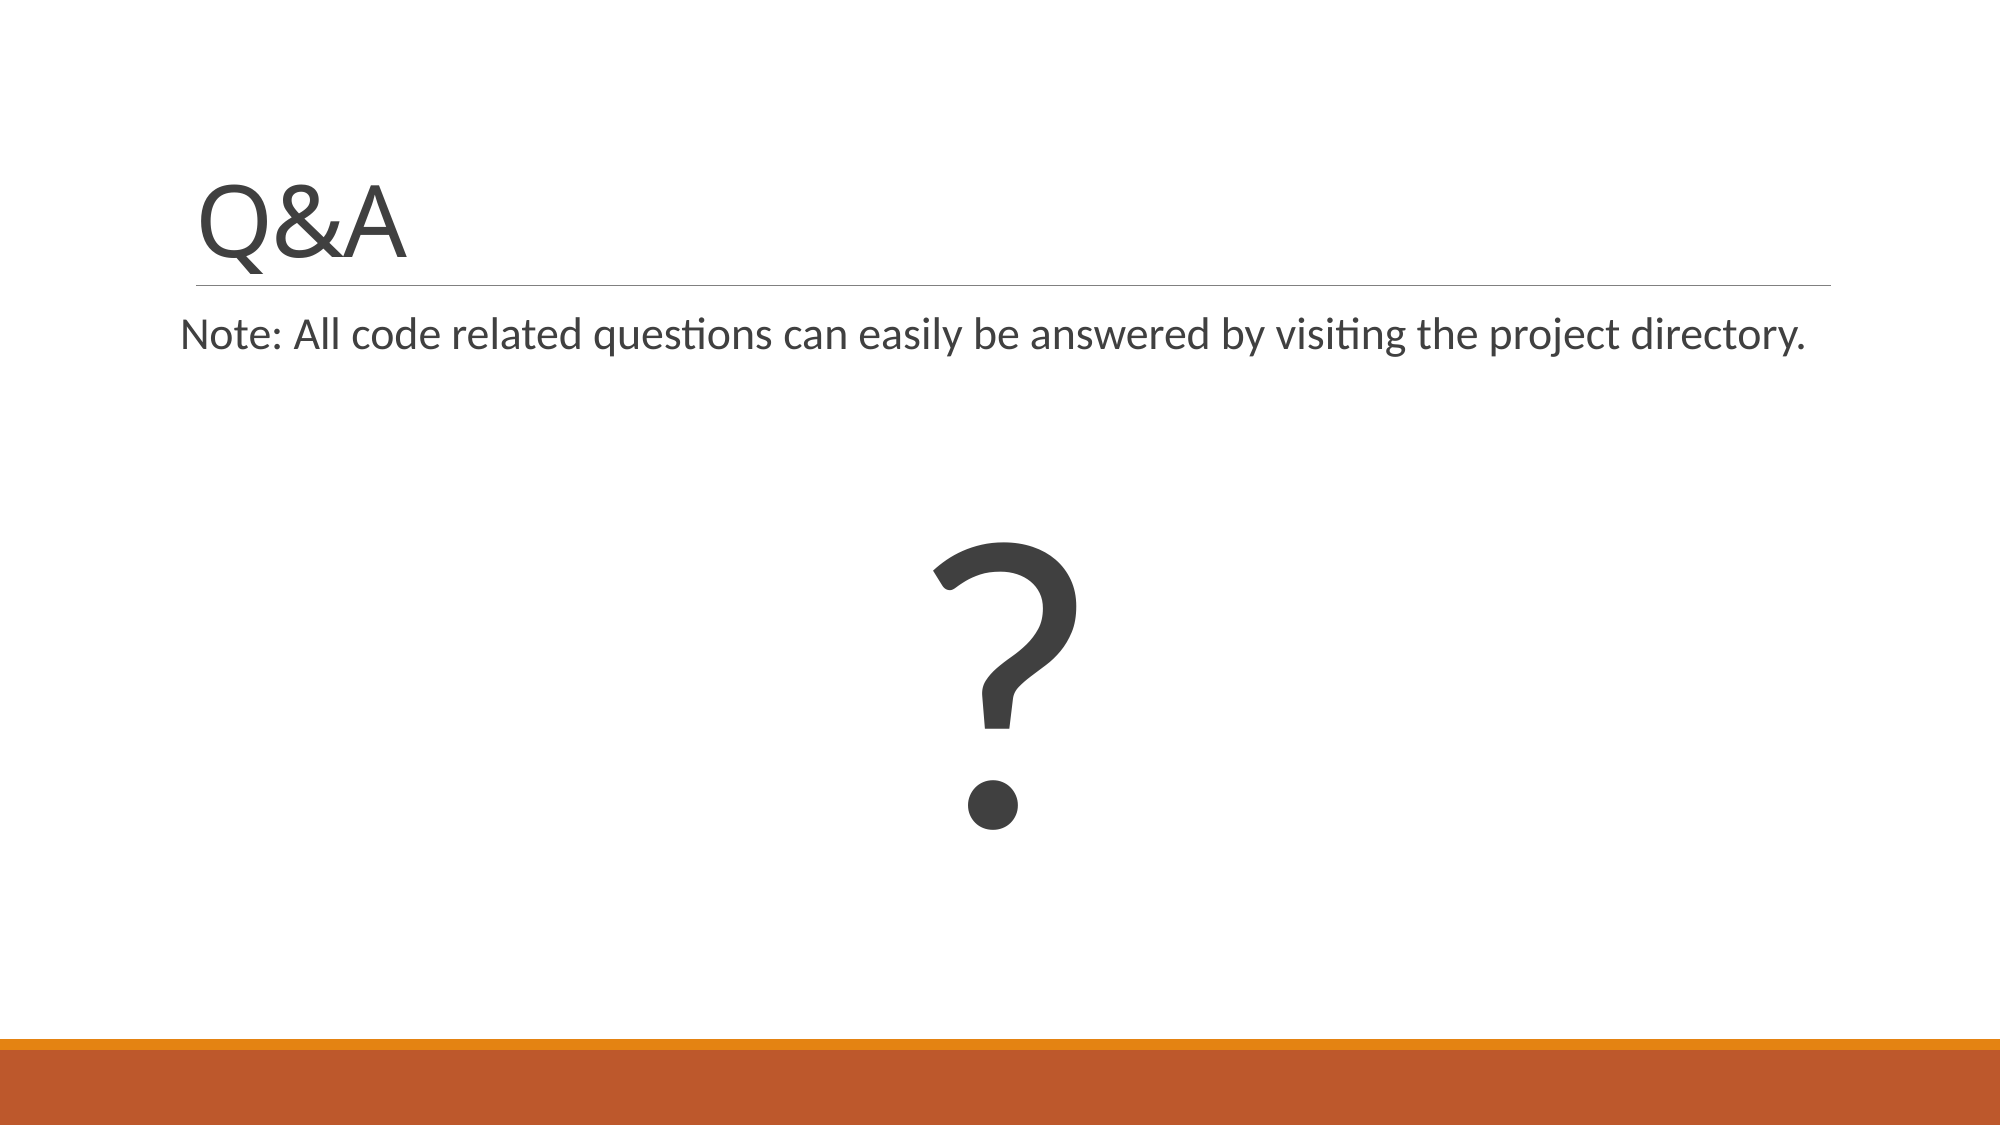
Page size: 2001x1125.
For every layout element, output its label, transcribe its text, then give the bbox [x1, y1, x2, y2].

title Q&A [180, 47, 1830, 285]
list Note: All code related questions can easily be answered by visiting the project directory. ? [180, 302, 1830, 963]
